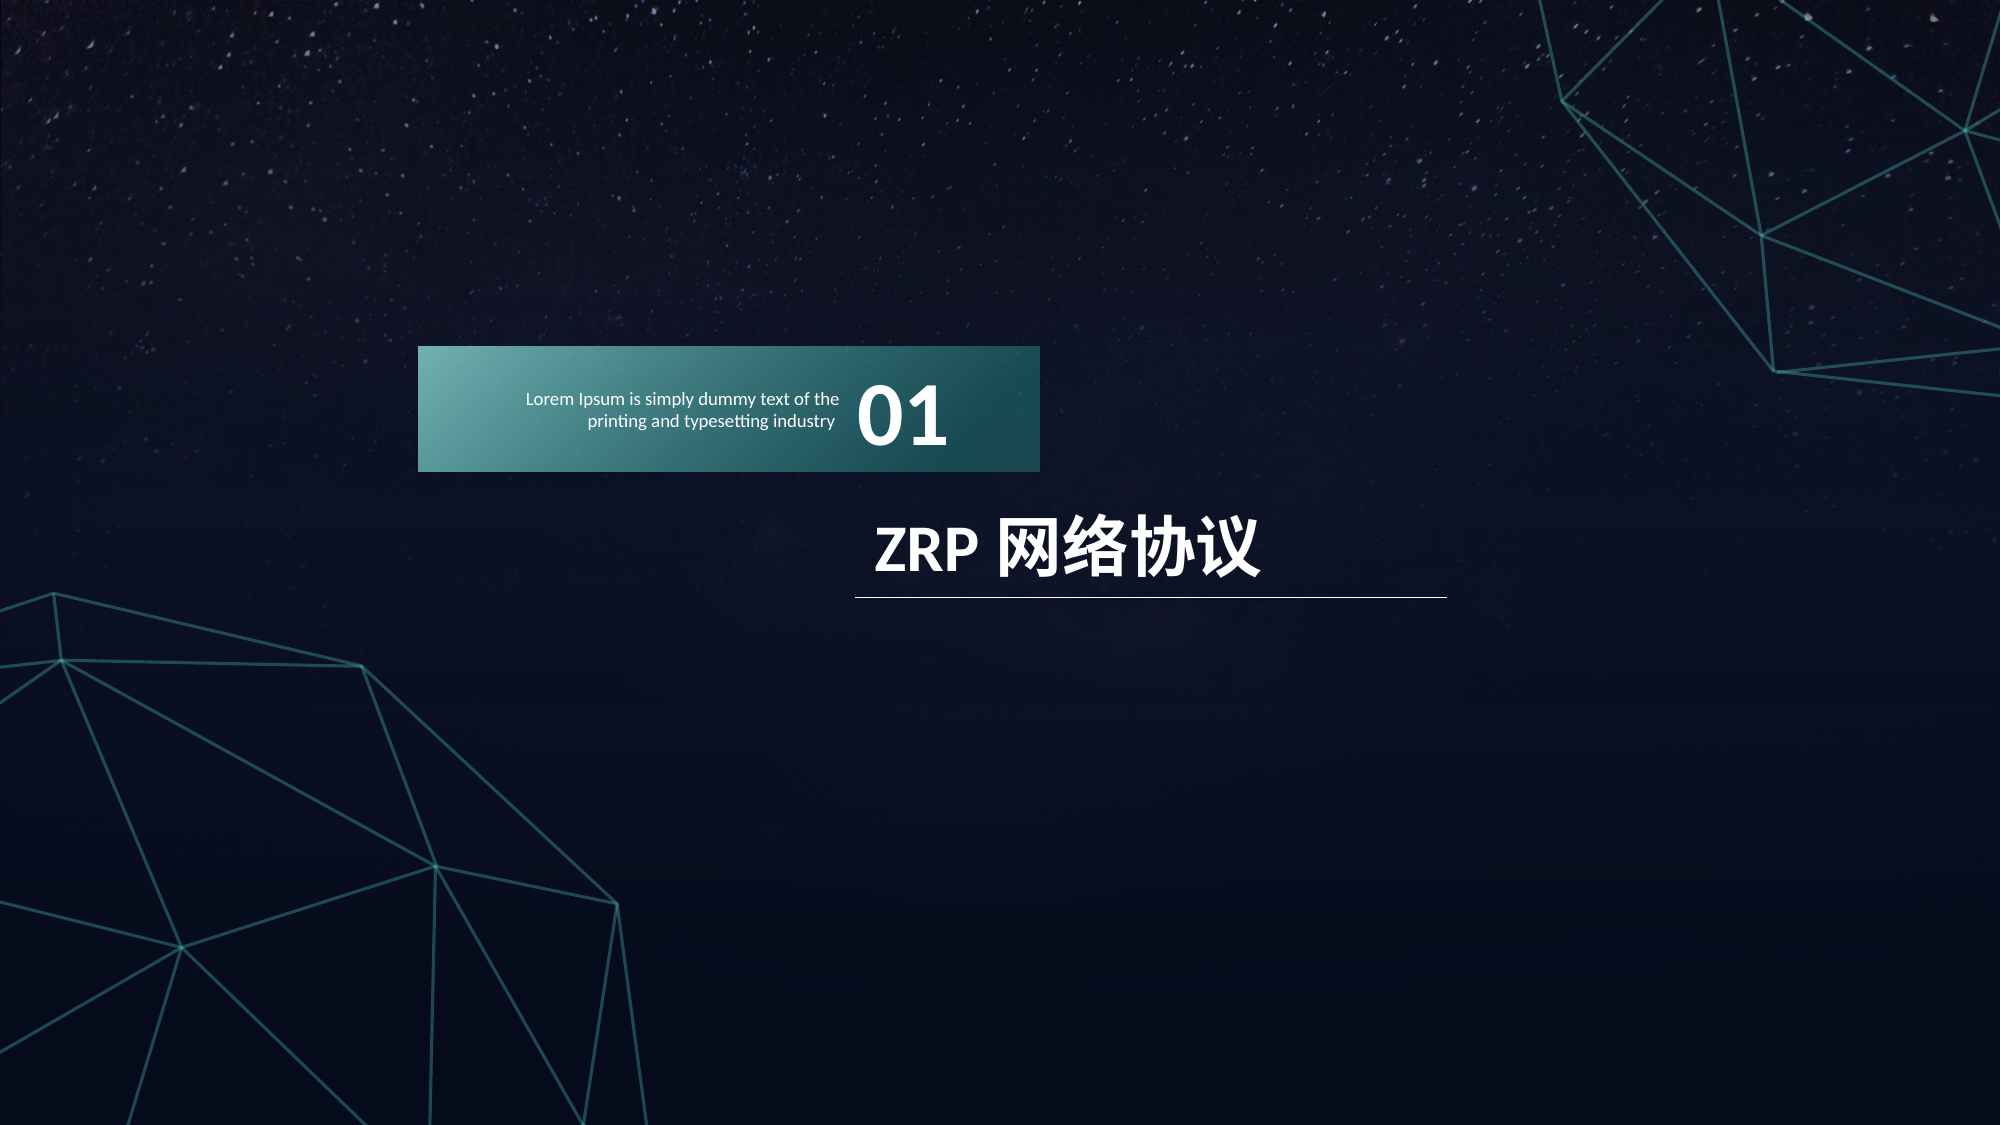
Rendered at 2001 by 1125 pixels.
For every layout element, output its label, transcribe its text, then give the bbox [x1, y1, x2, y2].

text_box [0, 593, 651, 1125]
picture [0, 0, 2000, 1125]
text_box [418, 345, 1040, 473]
text_box ZRP网络协议 [859, 496, 1448, 593]
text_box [1523, 0, 2000, 404]
